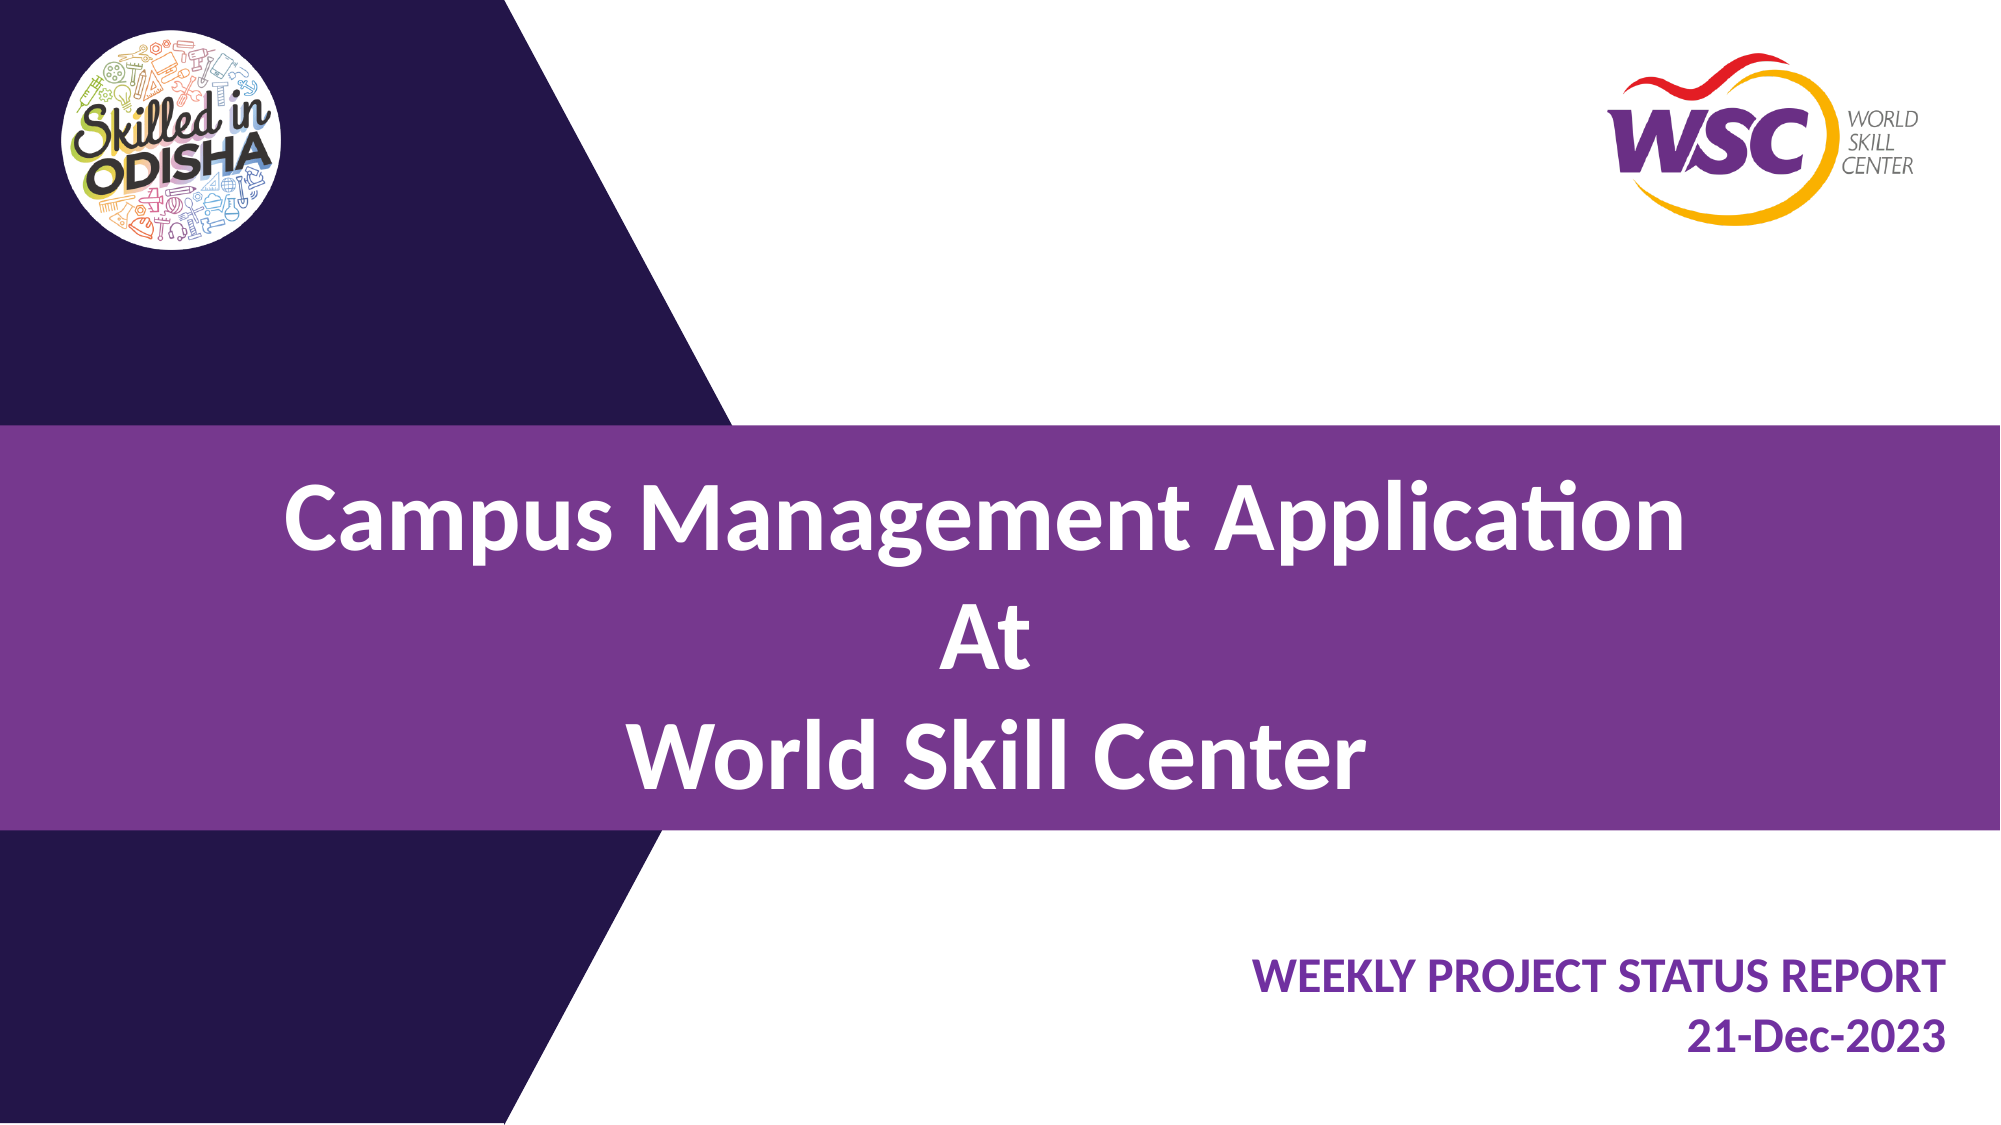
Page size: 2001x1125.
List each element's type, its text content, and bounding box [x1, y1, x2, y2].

text_box WEEKLY PROJECT STATUS REPORT 21-Dec-2023 [664, 934, 1962, 1070]
picture [1606, 53, 1918, 226]
text_box [0, 832, 662, 1125]
picture [61, 30, 281, 250]
text_box Campus Management Application At World Skill Center [146, 442, 1849, 818]
text_box [0, 424, 2000, 832]
text_box [0, 0, 732, 424]
